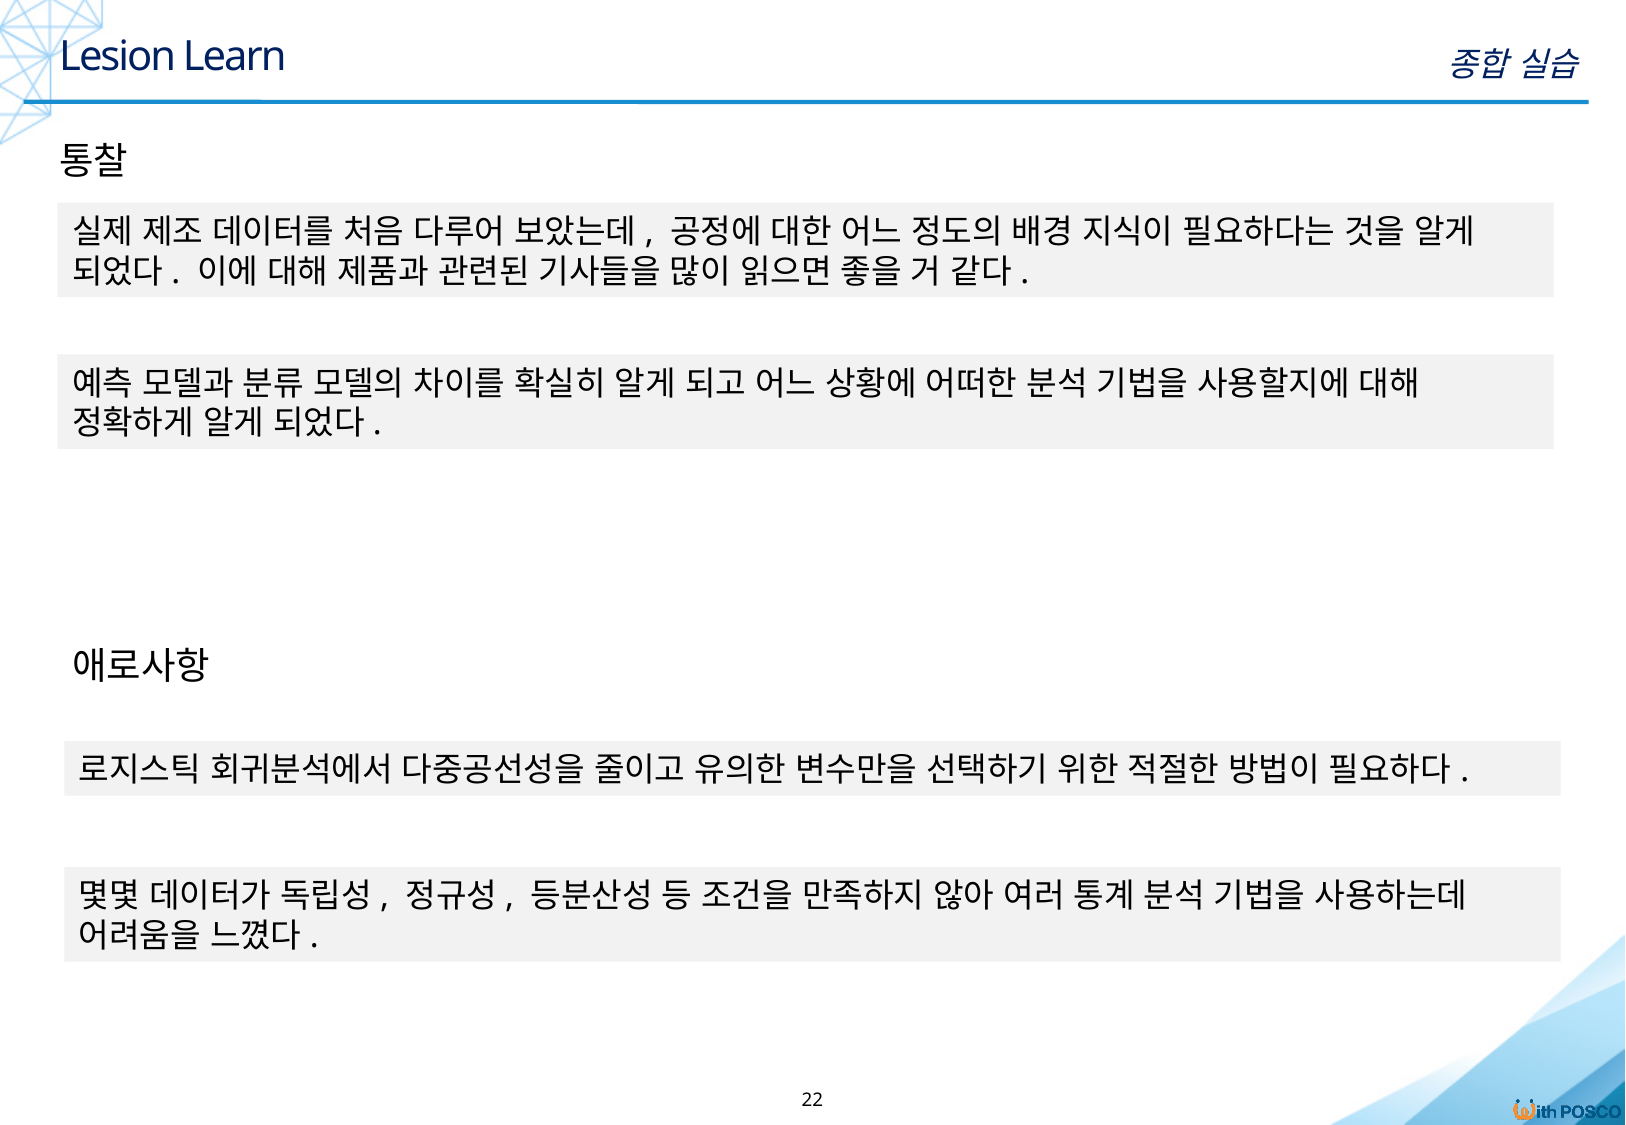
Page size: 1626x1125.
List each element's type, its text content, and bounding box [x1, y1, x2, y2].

text_box 예측 모델과 분류 모델의 차이를 확실히 알게 되고 어느 상황에 어떠한 분석 기법을 사용할지에 대해 정확하게 알게 되었다. [57, 354, 1554, 449]
text_box 애로사항 [57, 634, 756, 695]
text_box 통찰 [44, 129, 744, 190]
text_box 실제 제조 데이터를 처음 다루어 보았는데, 공정에 대한 어느 정도의 배경 지식이 필요하다는 것을 알게 되었다. 이에 대해 제품과 관련된 기사들을 많이 읽으면 좋을 거 같다. [57, 202, 1554, 298]
picture [0, 0, 1625, 1125]
text_box 로지스틱 회귀분석에서 다중공선성을 줄이고 유의한 변수만을 선택하기 위한 적절한 방법이 필요하다. [64, 741, 1561, 796]
text_box 종합 실습 [1321, 35, 1594, 81]
text_box Lesion Learn [44, 21, 1321, 87]
text_box 몇몇 데이터가 독립성, 정규성, 등분산성 등 조건을 만족하지 않아 여러 통계 분석 기법을 사용하는데 어려움을 느꼈다. [64, 867, 1561, 962]
